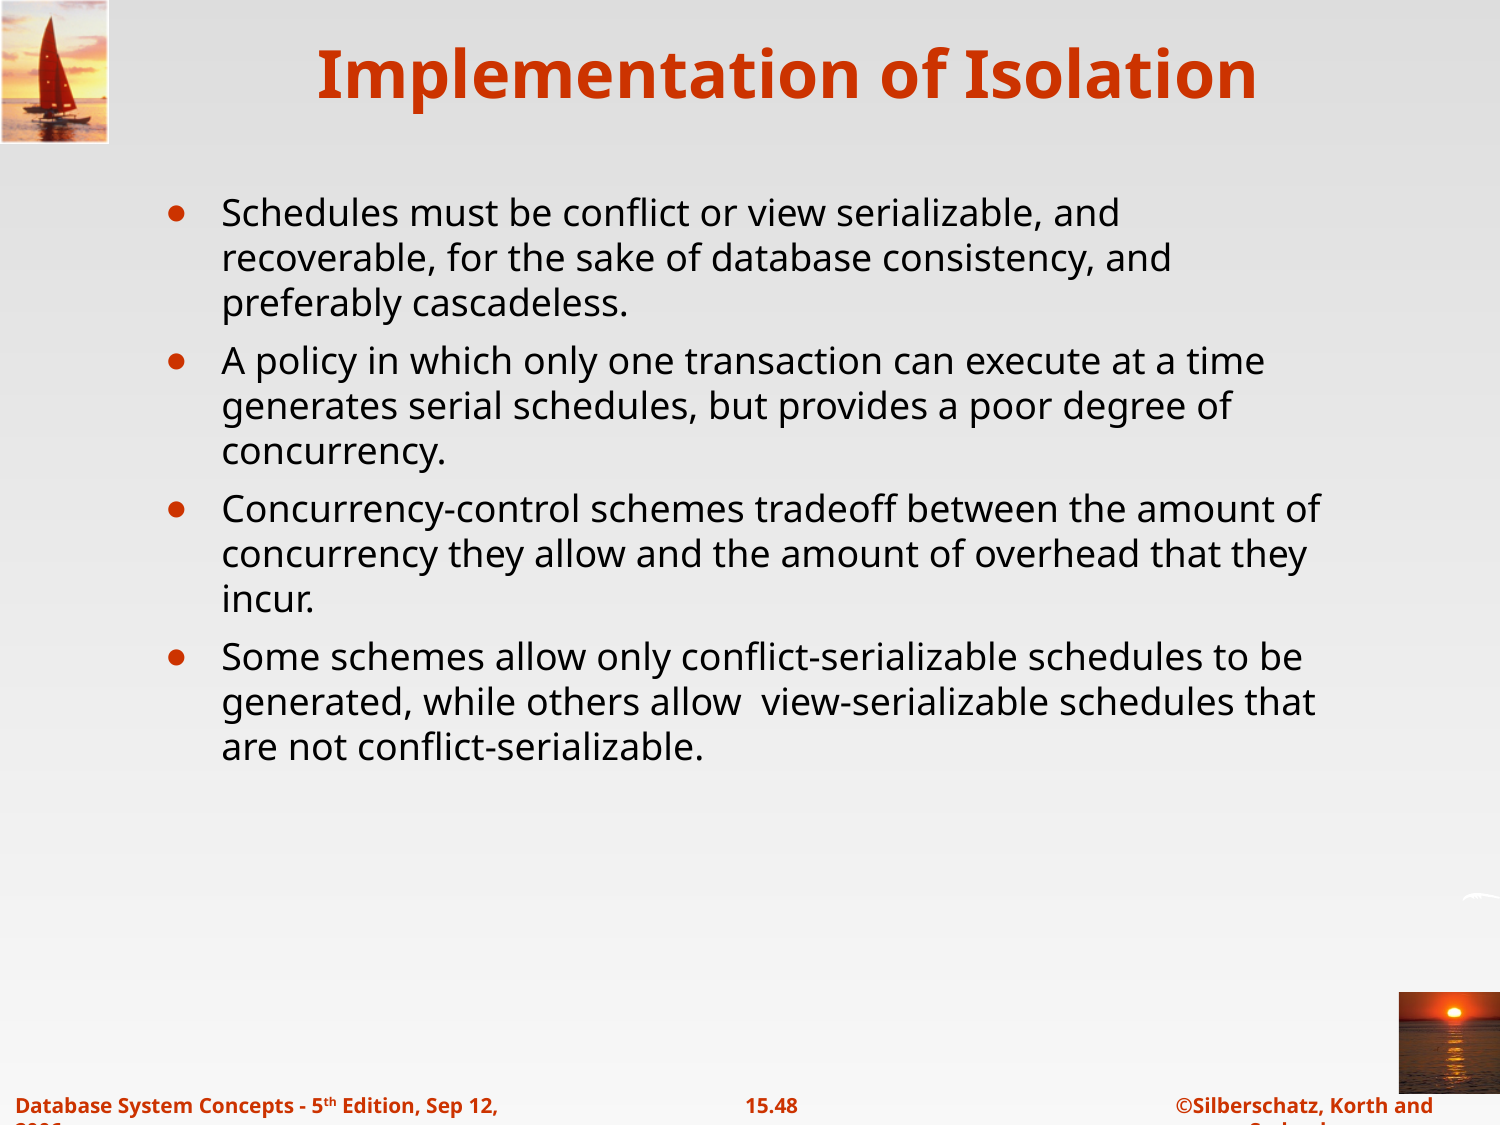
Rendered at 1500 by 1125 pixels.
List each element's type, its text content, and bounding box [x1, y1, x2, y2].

title Implementation of Isolation [126, 19, 1451, 120]
picture [1398, 992, 1500, 1094]
picture [0, 0, 109, 144]
list Schedules must be conflict or view serializable, and recoverable, for the sake of database consistency, and preferably cascadeless. A policy in which only one transaction can execute at a time generates serial schedules, but provides a poor degree of concurrency. Concurrency-control schemes tradeoff between the amount of concurrency they allow and the amount of overhead that they incur. Some schemes allow only conflict-serializable schedules to be generated, while others allow view-serializable schedules that are not conflict-serializable. [150, 181, 1350, 857]
